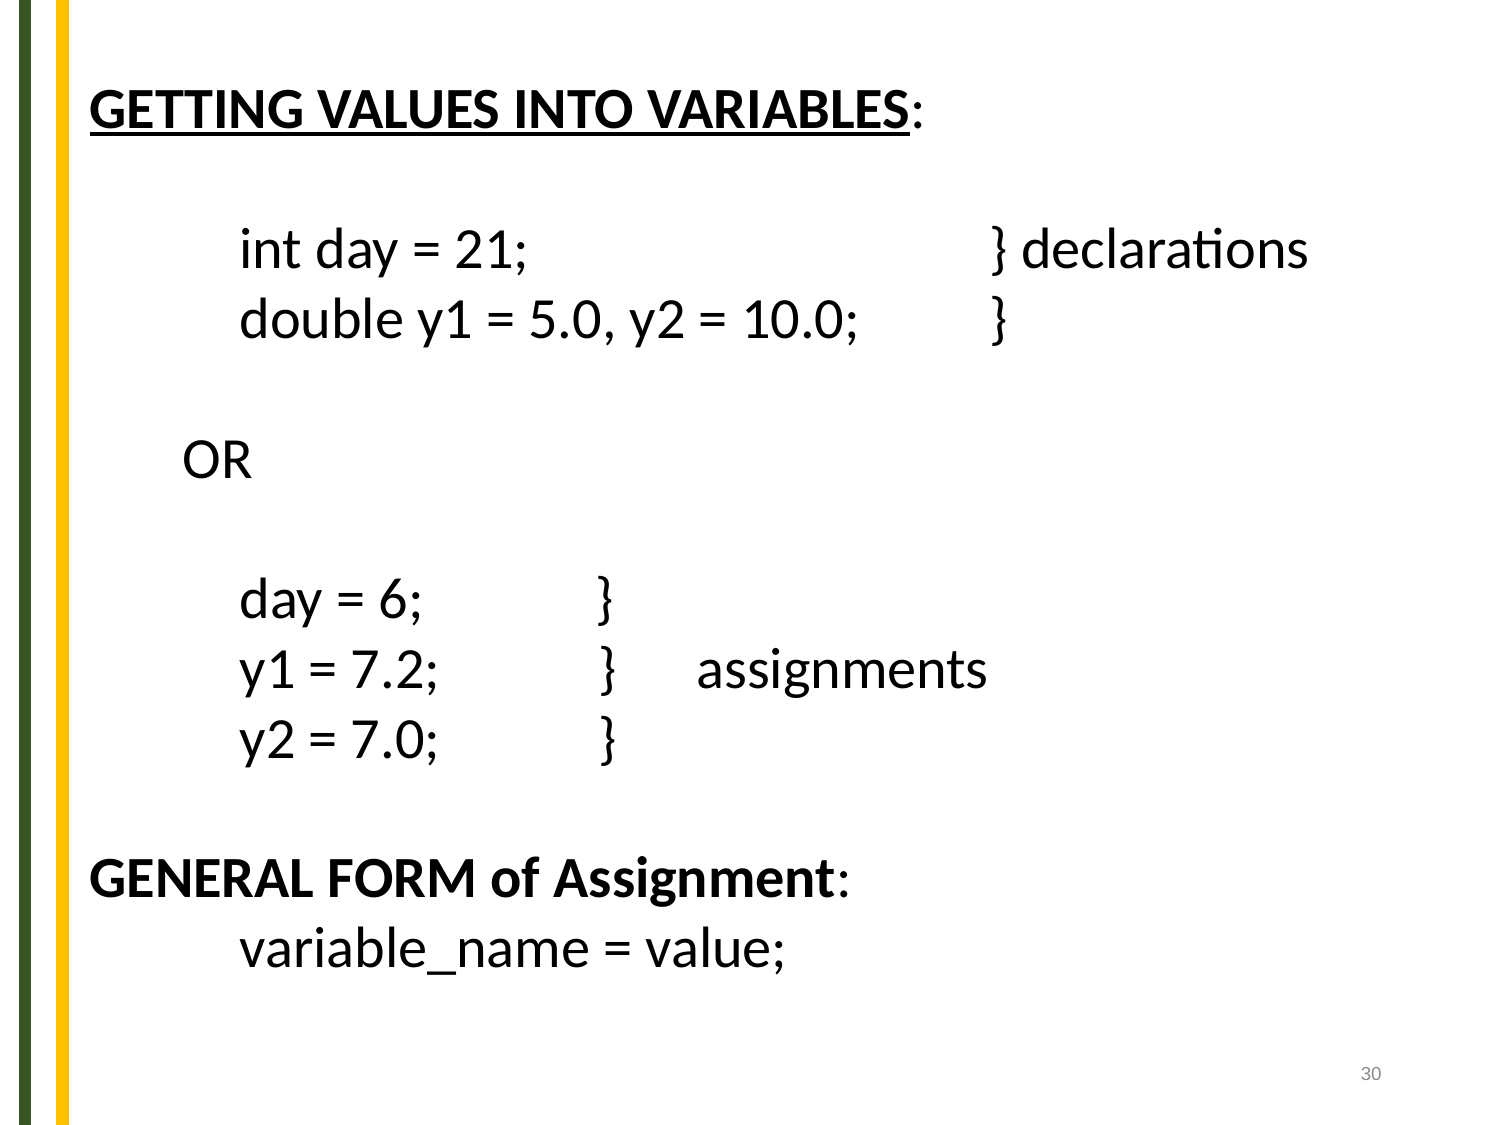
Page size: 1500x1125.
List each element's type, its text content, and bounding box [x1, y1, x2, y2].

slide_number 30 [1059, 1042, 1397, 1103]
text_box GETTING VALUES INTO VARIABLES: int day = 21; } declarations double y1 = 5.0, y2 = 10.0; } OR day = 6; } y1 = 7.2; } assignments y2 = 7.0; } GENERAL FORM of Assignment: variable_name = value; [75, 62, 1375, 987]
